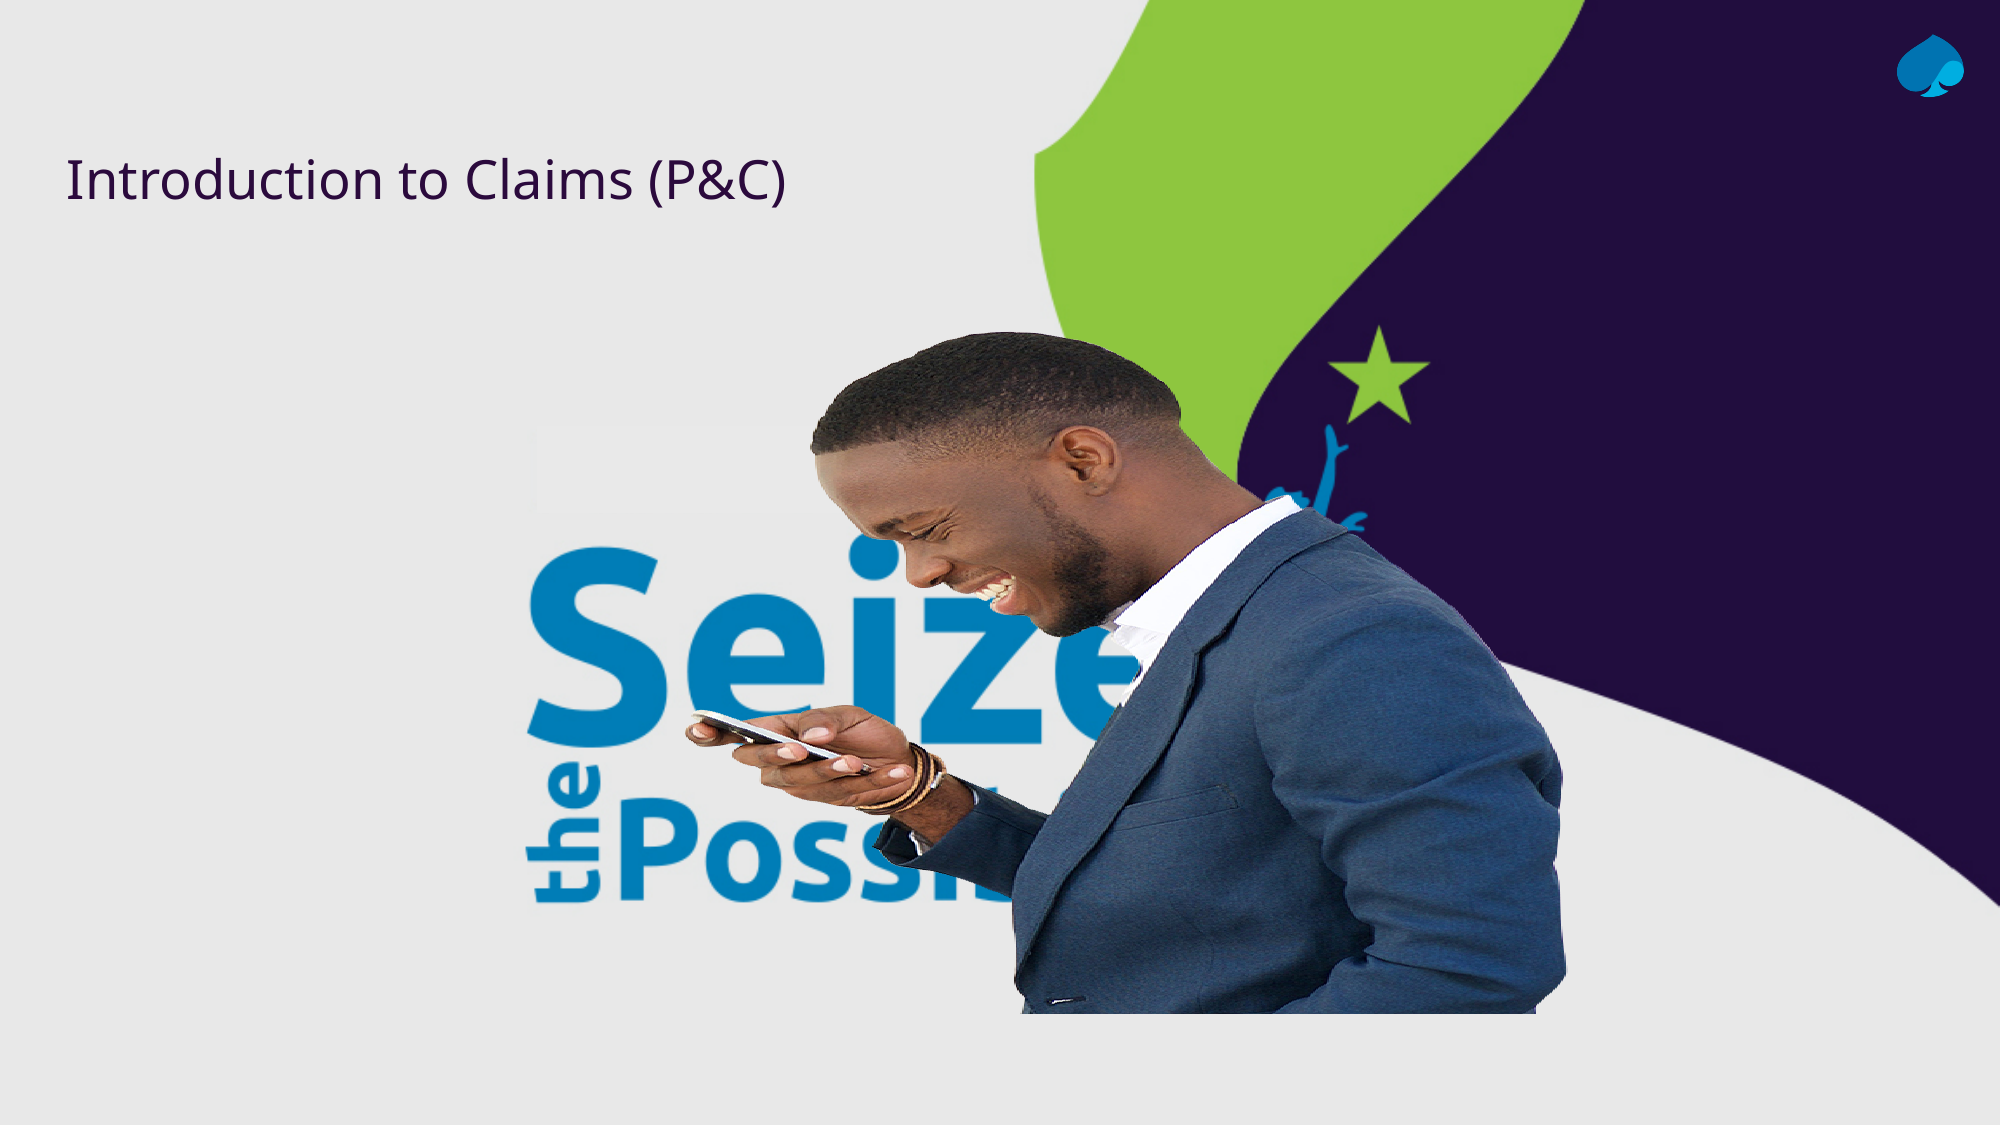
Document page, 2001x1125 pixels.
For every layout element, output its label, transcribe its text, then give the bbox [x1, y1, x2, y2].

picture [0, 0, 2000, 1125]
list Introduction to Claims (P&C) [66, 68, 863, 211]
